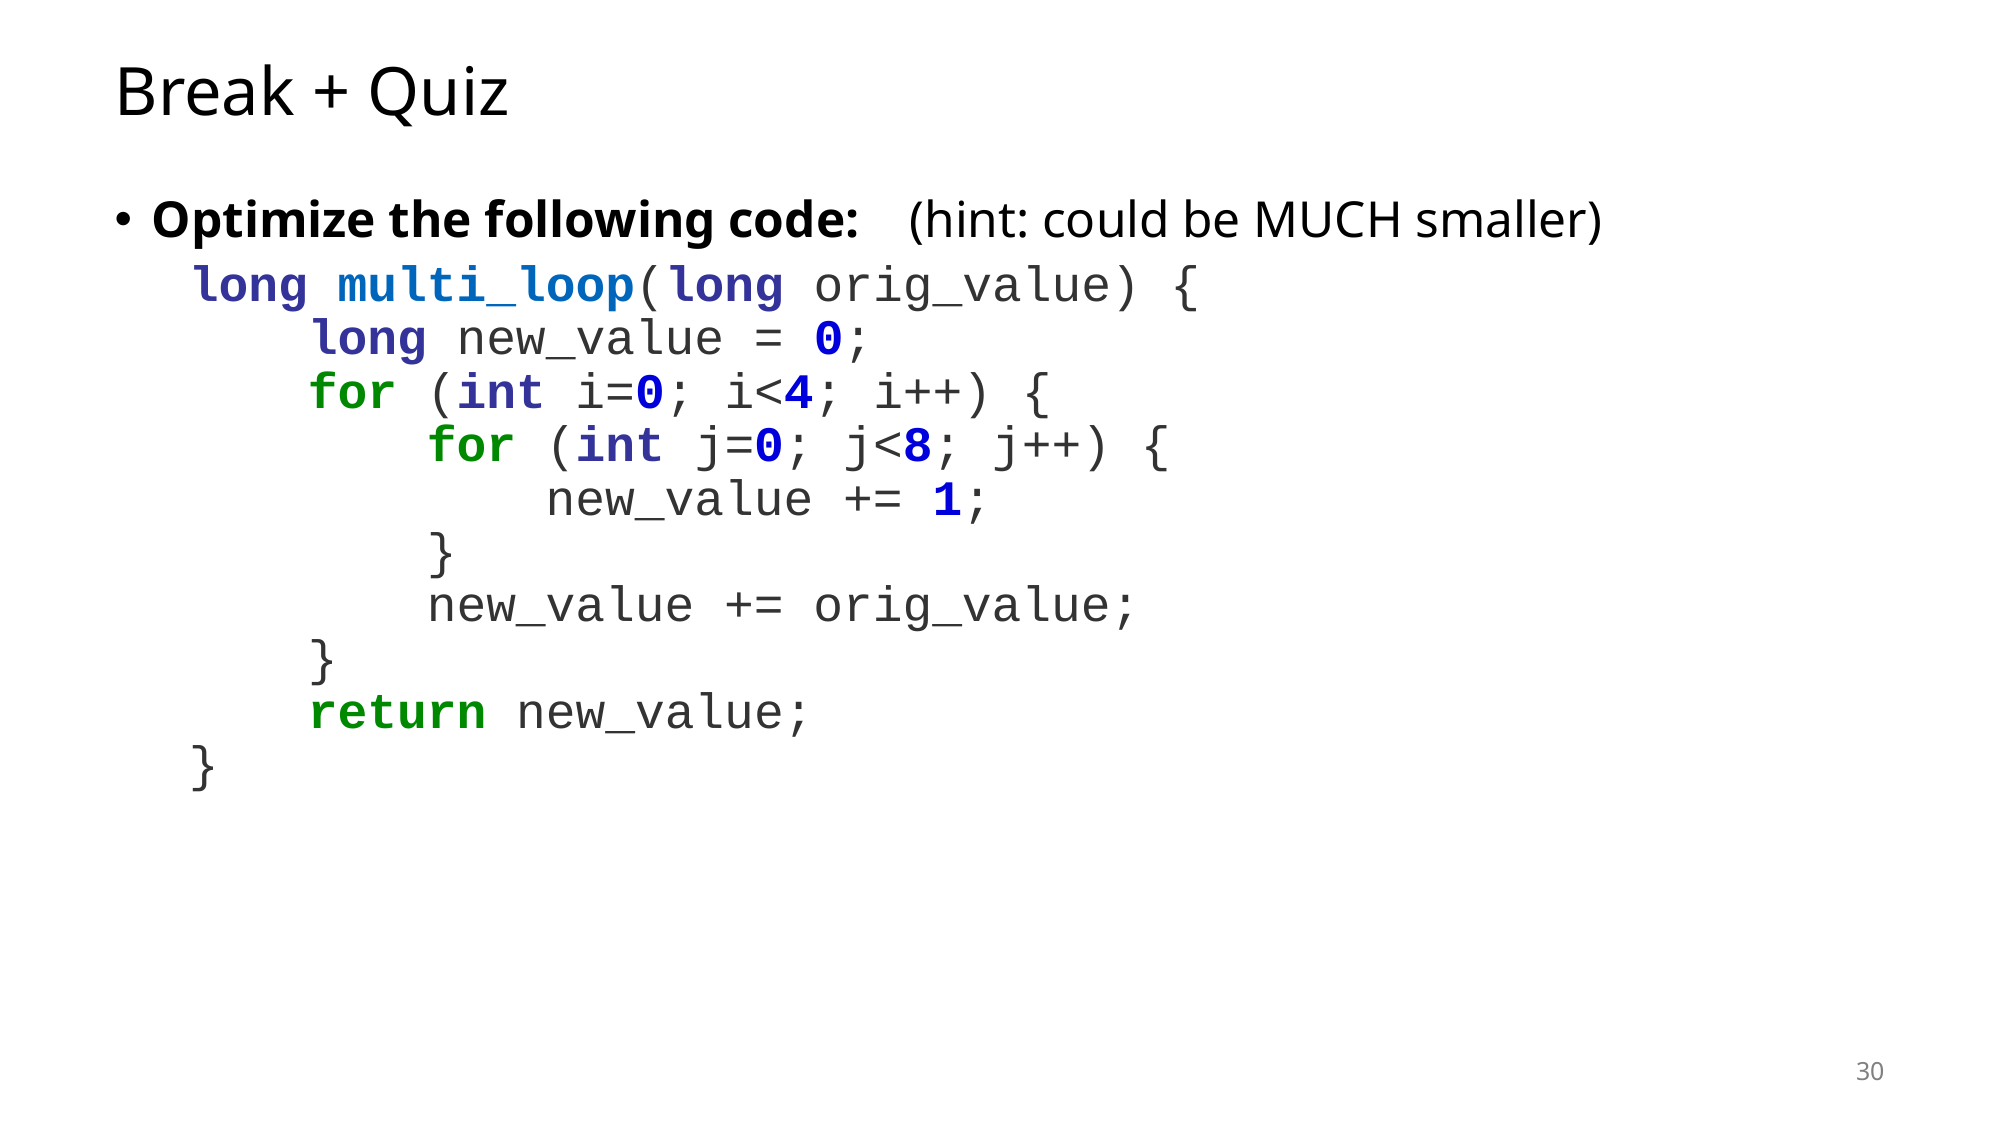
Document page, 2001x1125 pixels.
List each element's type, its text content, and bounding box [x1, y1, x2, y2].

slide_number 30 [1749, 1042, 1900, 1103]
title Break + Quiz [99, 37, 1900, 150]
list Optimize the following code: (hint: could be MUCH smaller) long multi_loop(long orig_value) { long new_value = 0; for (int i=0; i<4; i++) { for (int j=0; j<8; j++) { new_value += 1; } new_value += orig_value; } return new_value; } [99, 187, 1900, 802]
